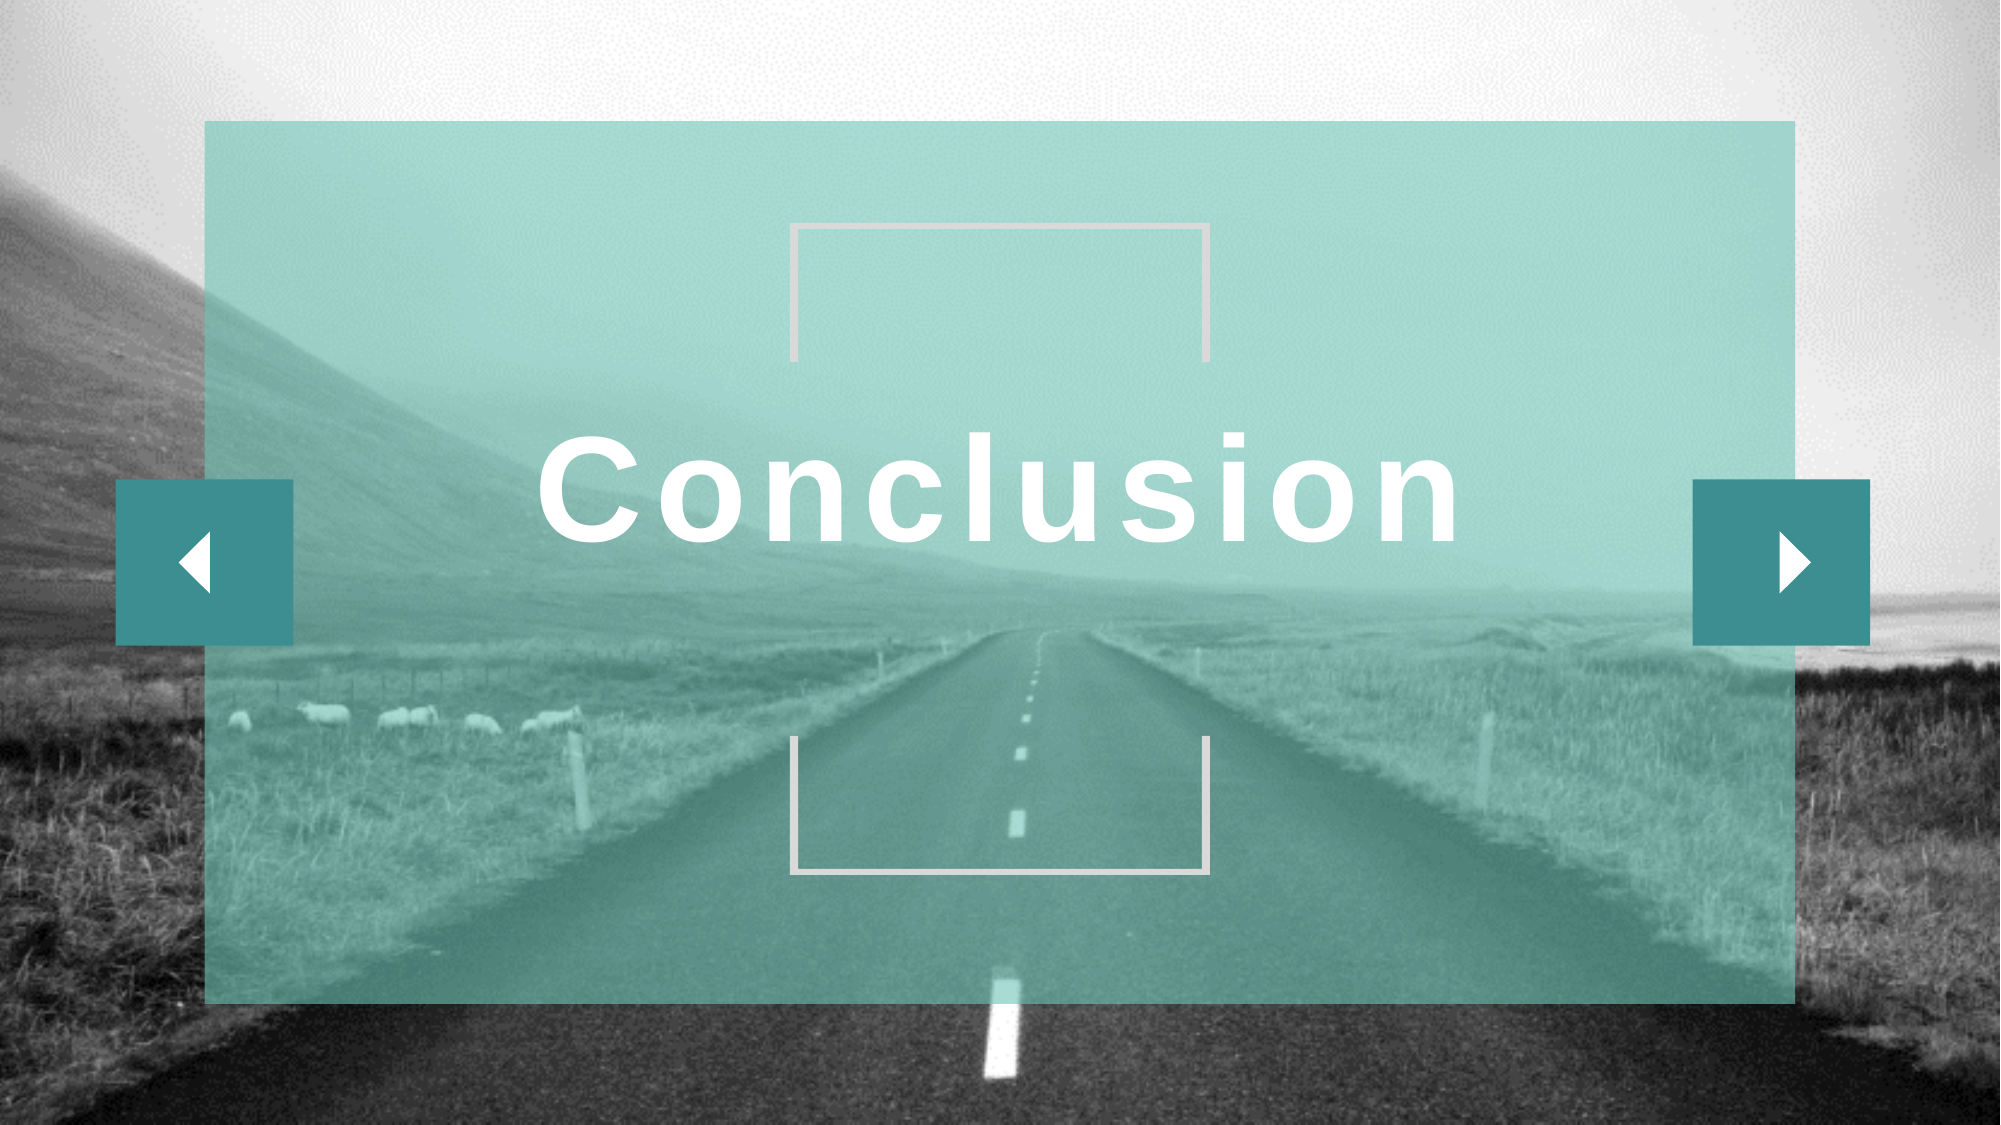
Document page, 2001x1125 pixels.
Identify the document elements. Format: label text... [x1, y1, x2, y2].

text_box [177, 529, 211, 596]
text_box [789, 222, 1210, 875]
text_box [0, 0, 2000, 1125]
text_box Conclusion [1210, 422, 1592, 563]
text_box Conclusion [408, 422, 789, 563]
text_box [204, 120, 1796, 1005]
text_box [1778, 528, 1813, 596]
text_box [1692, 478, 1871, 647]
text_box [115, 478, 294, 647]
